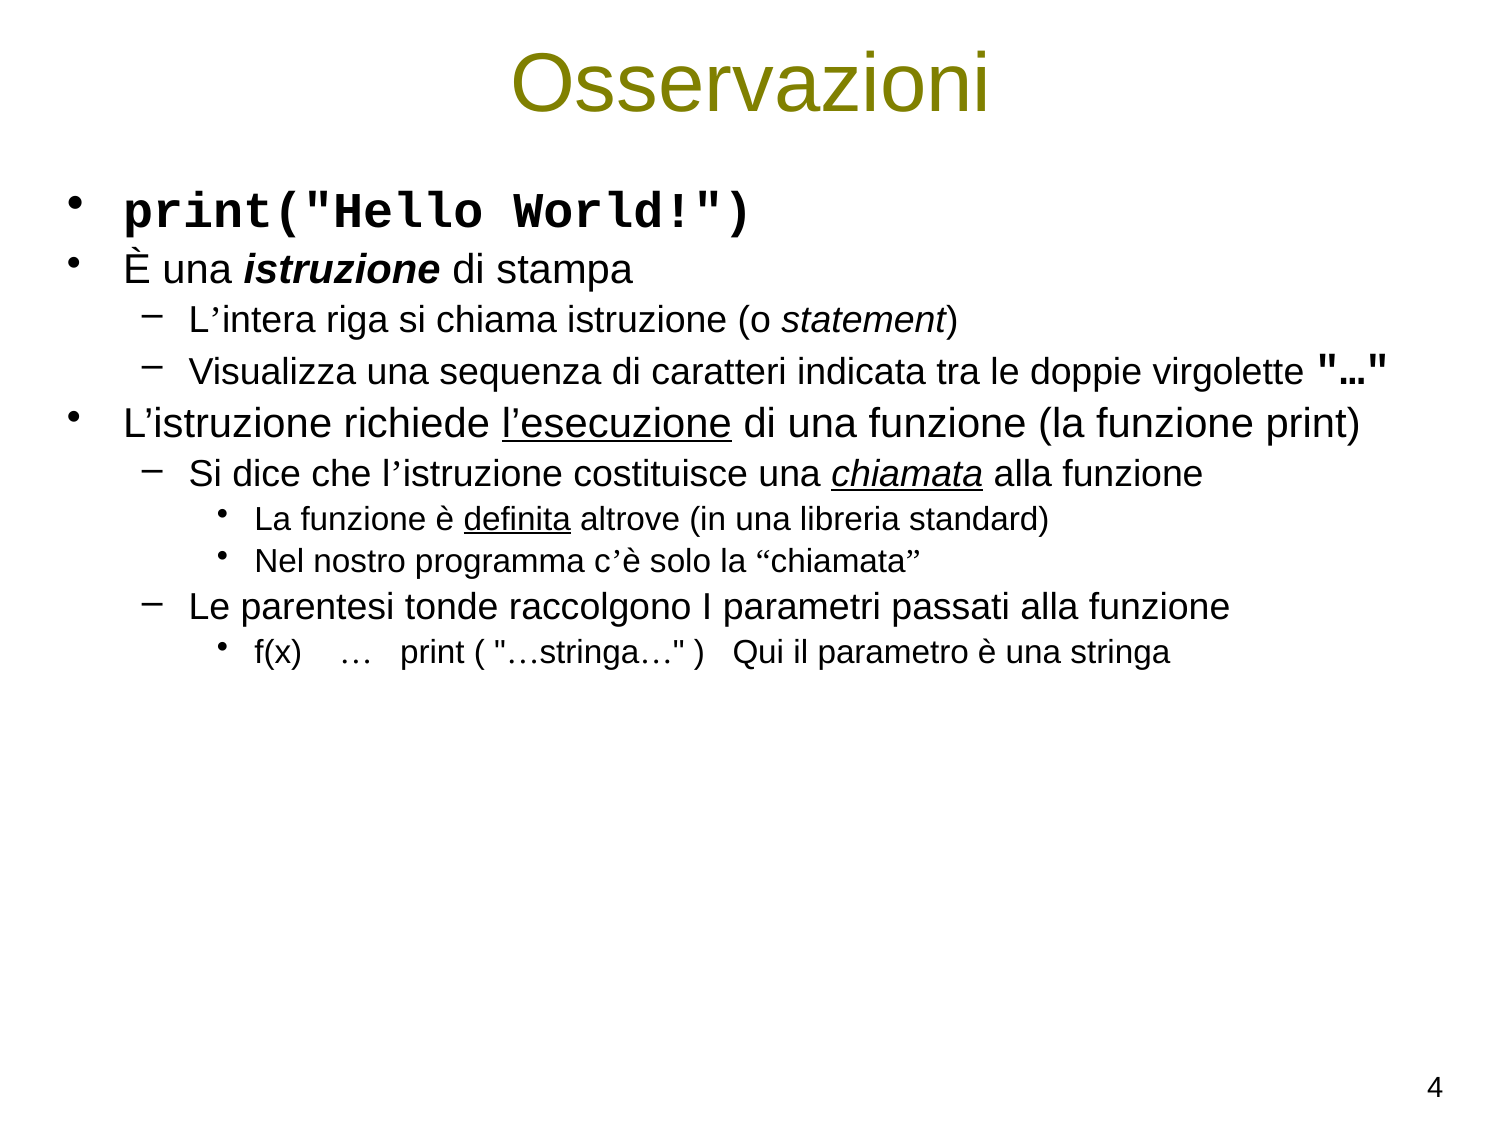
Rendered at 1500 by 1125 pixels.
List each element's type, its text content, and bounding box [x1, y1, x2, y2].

list print("Hello World!") È una istruzione di stampa L’intera riga si chiama istruzione (o statement) Visualizza una sequenza di caratteri indicata tra le doppie virgolette "…" L’istruzione richiede l’esecuzione di una funzione (la funzione print) Si dice che l’istruzione costituisce una chiamata alla funzione La funzione è definita altrove (in una libreria standard) Nel nostro programma c’è solo la “chiamata” Le parentesi tonde raccolgono I parametri passati alla funzione f(x) … print ( "…stringa…" ) Qui il parametro è una stringa [51, 177, 1449, 1001]
title Osservazioni [10, 16, 1492, 157]
slide_number 4 [1344, 1060, 1459, 1119]
